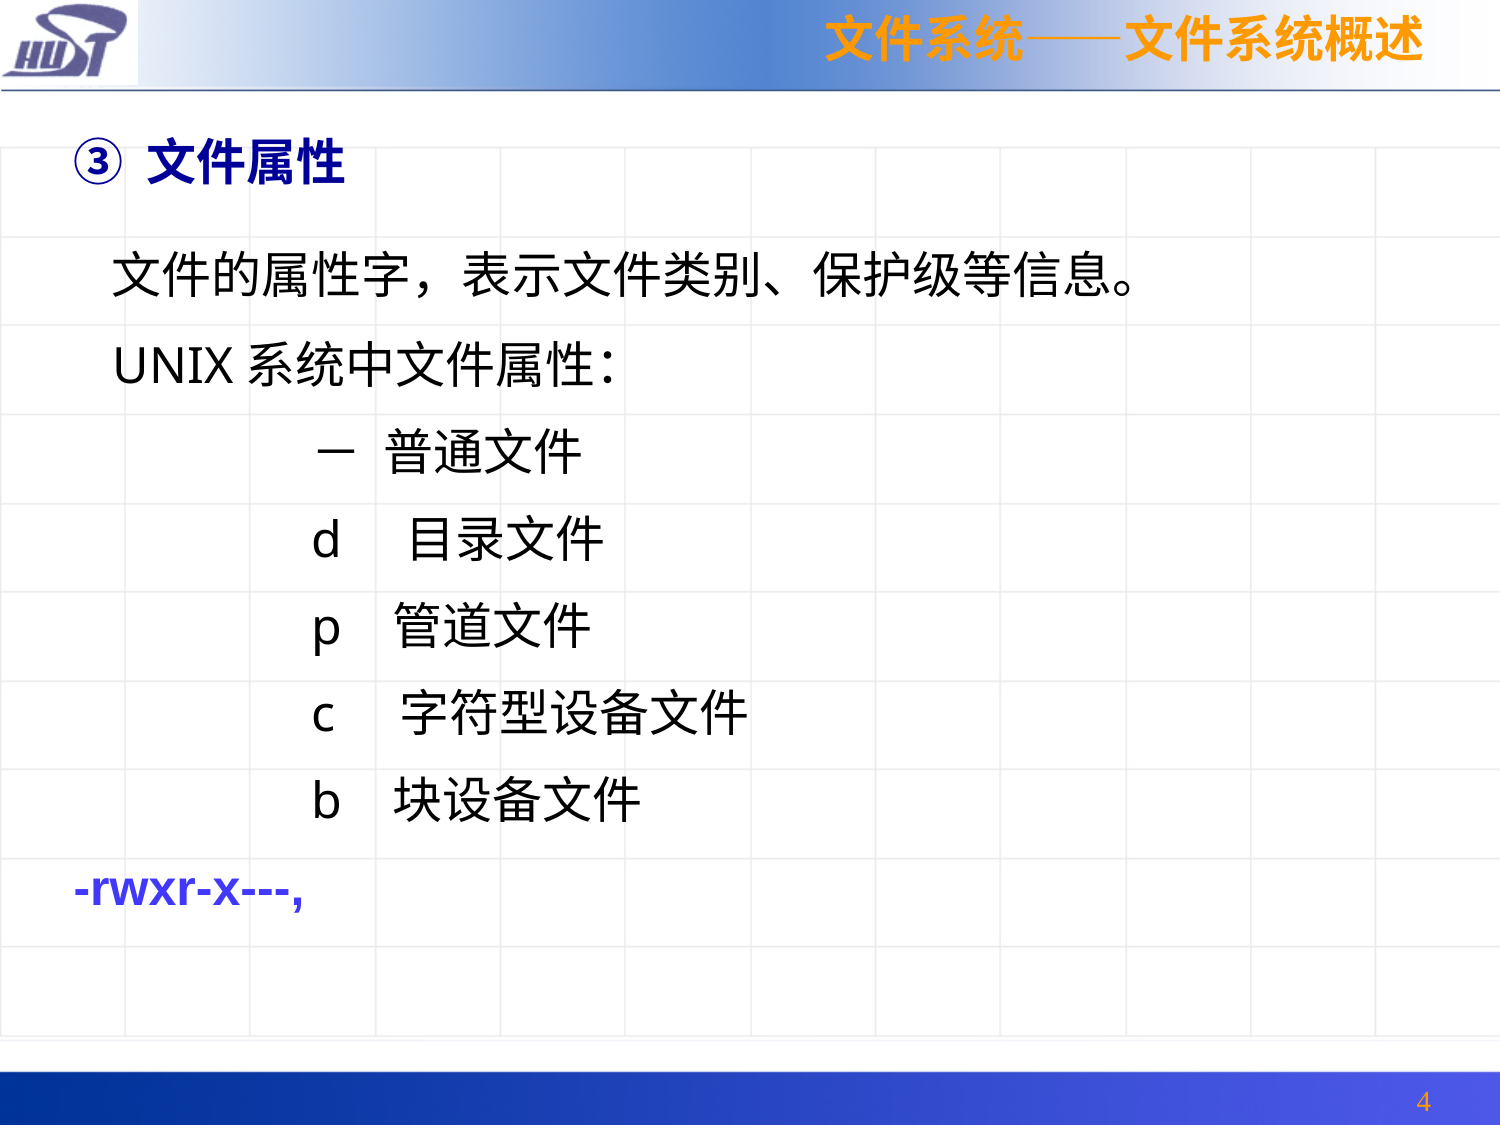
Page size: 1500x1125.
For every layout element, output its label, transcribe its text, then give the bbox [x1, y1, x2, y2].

text_box 文件系统——文件系统概述 [62, 6, 1440, 76]
text_box ③ 文件属性 文件的属性字，表示文件类别、保护级等信息。 UNIX系统中文件属性： － 普通文件 d 目录文件 p 管道文件 c 字符型设备文件 b 块设备文件 -rwxr-x---, [58, 105, 1442, 923]
text_box 4 [1393, 1067, 1455, 1125]
picture [0, 0, 1500, 1125]
